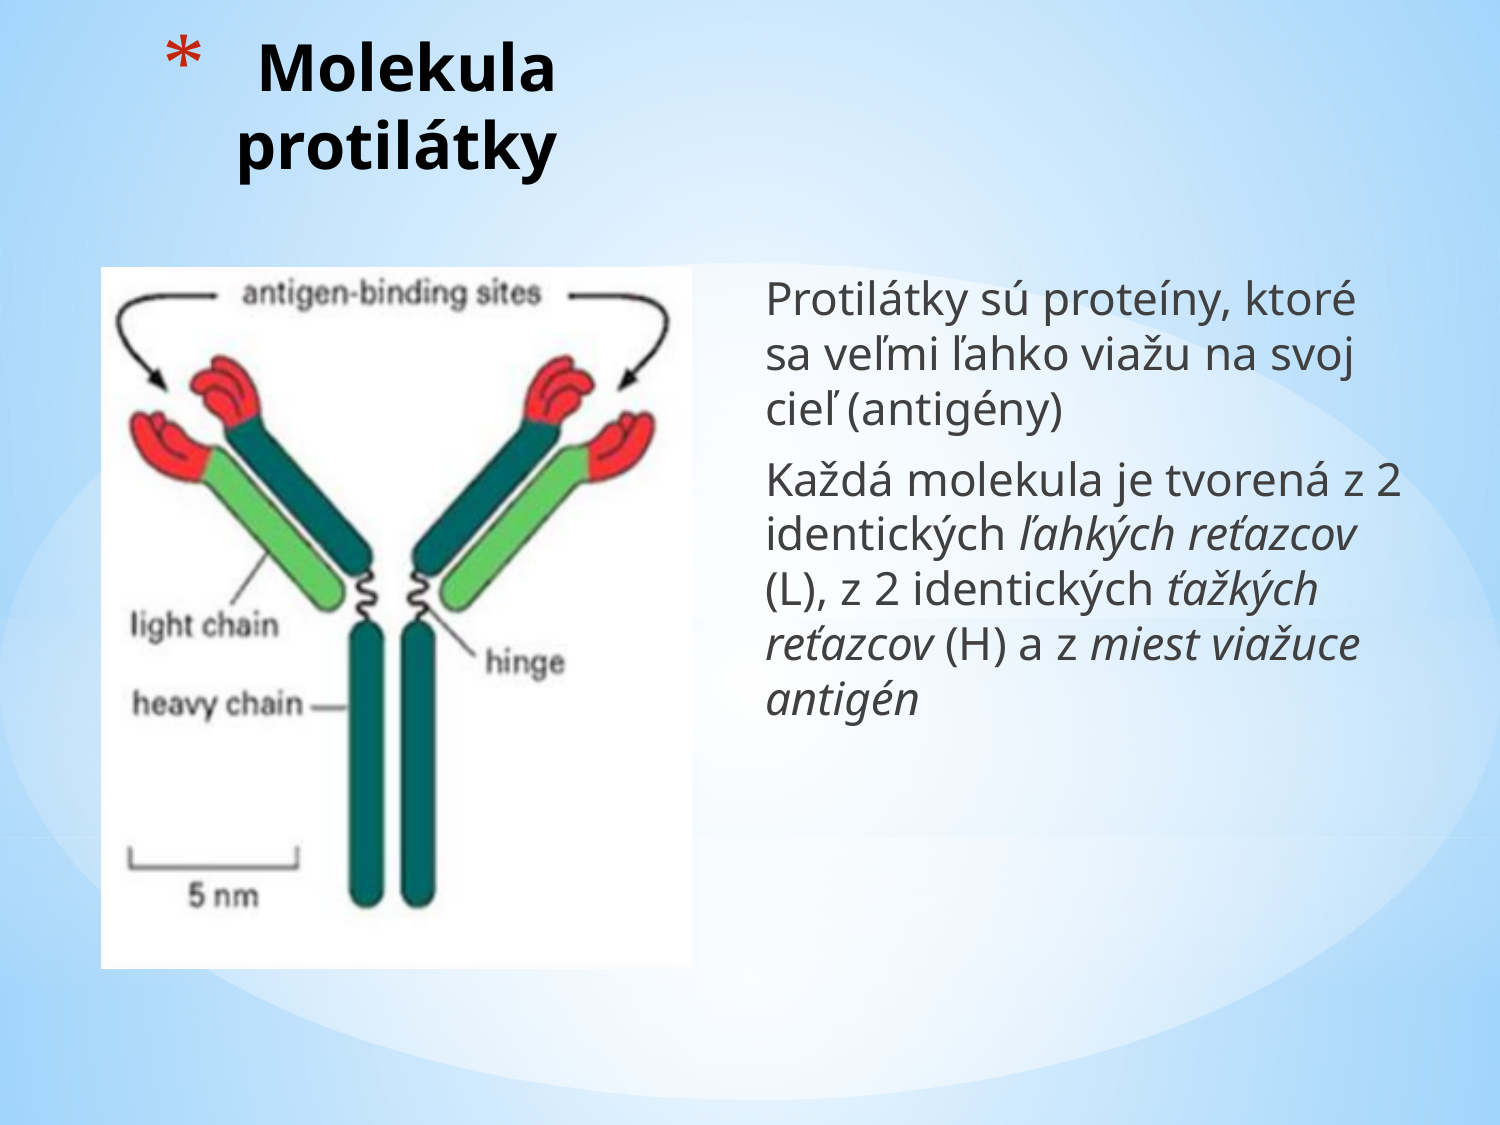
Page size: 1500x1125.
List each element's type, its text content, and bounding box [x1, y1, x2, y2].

picture [101, 266, 692, 969]
list Protilátky sú proteíny, ktoré sa veľmi ľahko viažu na svoj cieľ (antigény) Každá molekula je tvorená z 2 identických ľahkých reťazcov (L), z 2 identických ťažkých reťazcov (H) a z miest viažuce antigén [750, 262, 1425, 1005]
title Molekula protilátky [76, 19, 573, 194]
